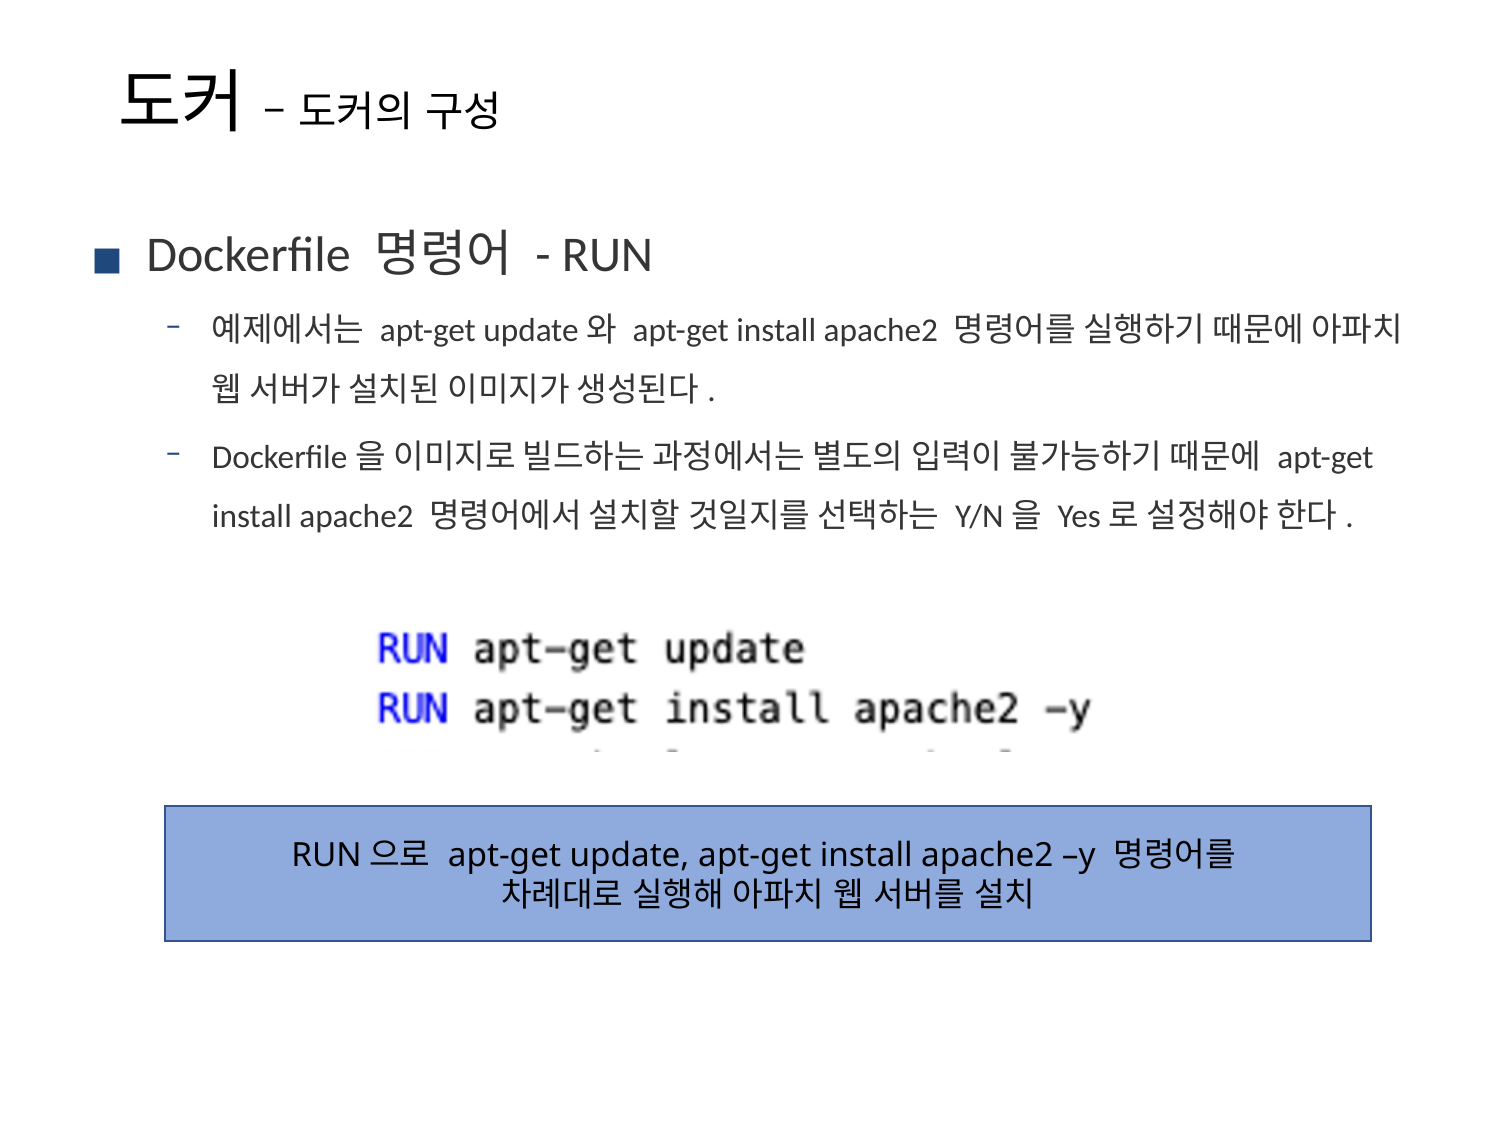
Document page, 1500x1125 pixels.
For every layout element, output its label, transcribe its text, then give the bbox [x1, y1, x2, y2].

text_box RUN으로 apt-get update, apt-get install apache2 –y 명령어를 차례대로 실행해 아파치 웹 서버를 설치 [164, 805, 1372, 942]
text_box Dockerfile 명령어 - RUN 예제에서는 apt-get update와 apt-get install apache2 명령어를 실행하기 때문에 아파치 웹 서버가 설치된 이미지가 생성된다. Dockerfile을 이미지로 빌드하는 과정에서는 별도의 입력이 불가능하기 때문에 apt-get install apache2 명령어에서 설치할 것일지를 선택하는 Y/N을 Yes로 설정해야 한다. [74, 184, 1425, 996]
picture [352, 616, 1148, 752]
title 도커 – 도커의 구성 [103, 59, 1397, 184]
